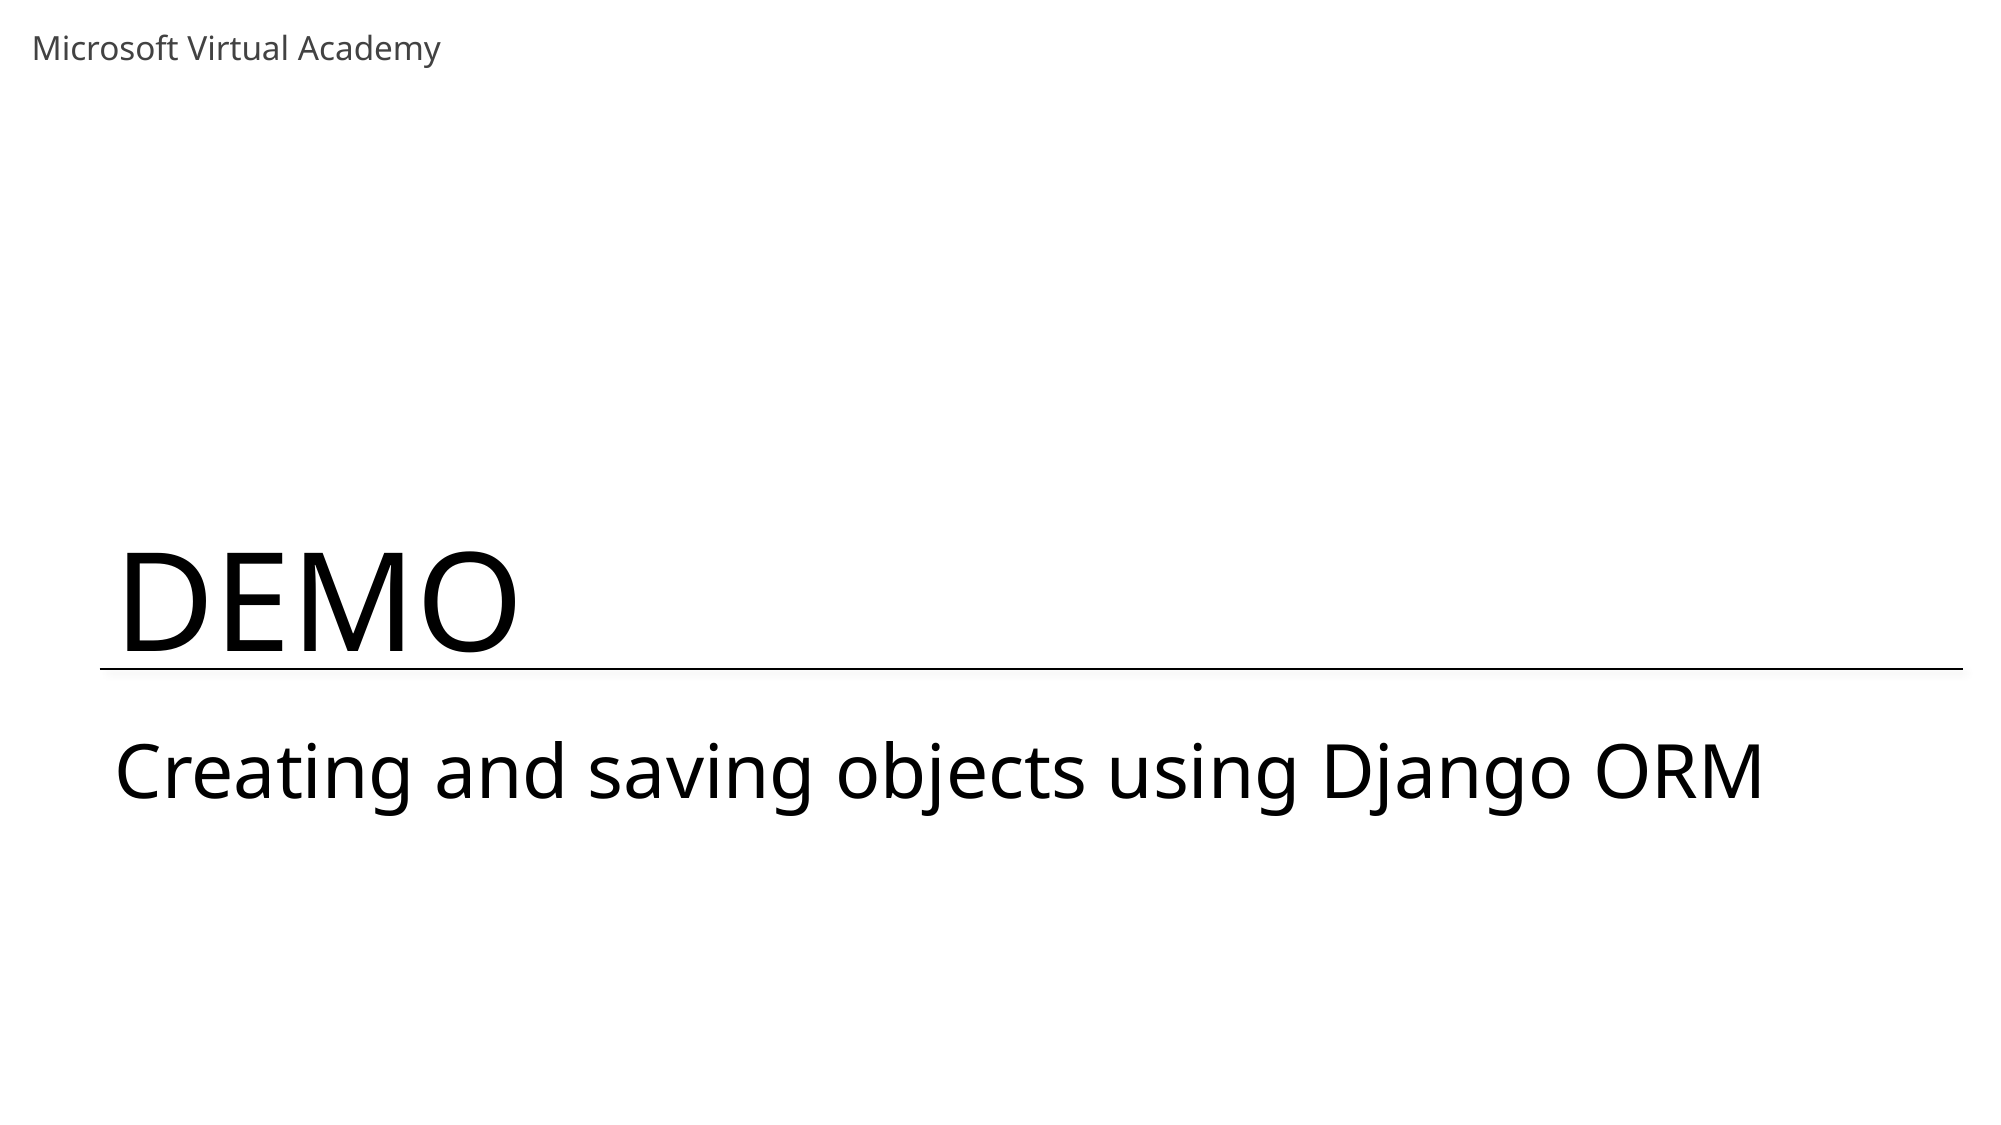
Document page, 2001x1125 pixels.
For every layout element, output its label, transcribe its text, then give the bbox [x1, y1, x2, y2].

title Creating and saving objects using Django ORM [99, 733, 1976, 1009]
